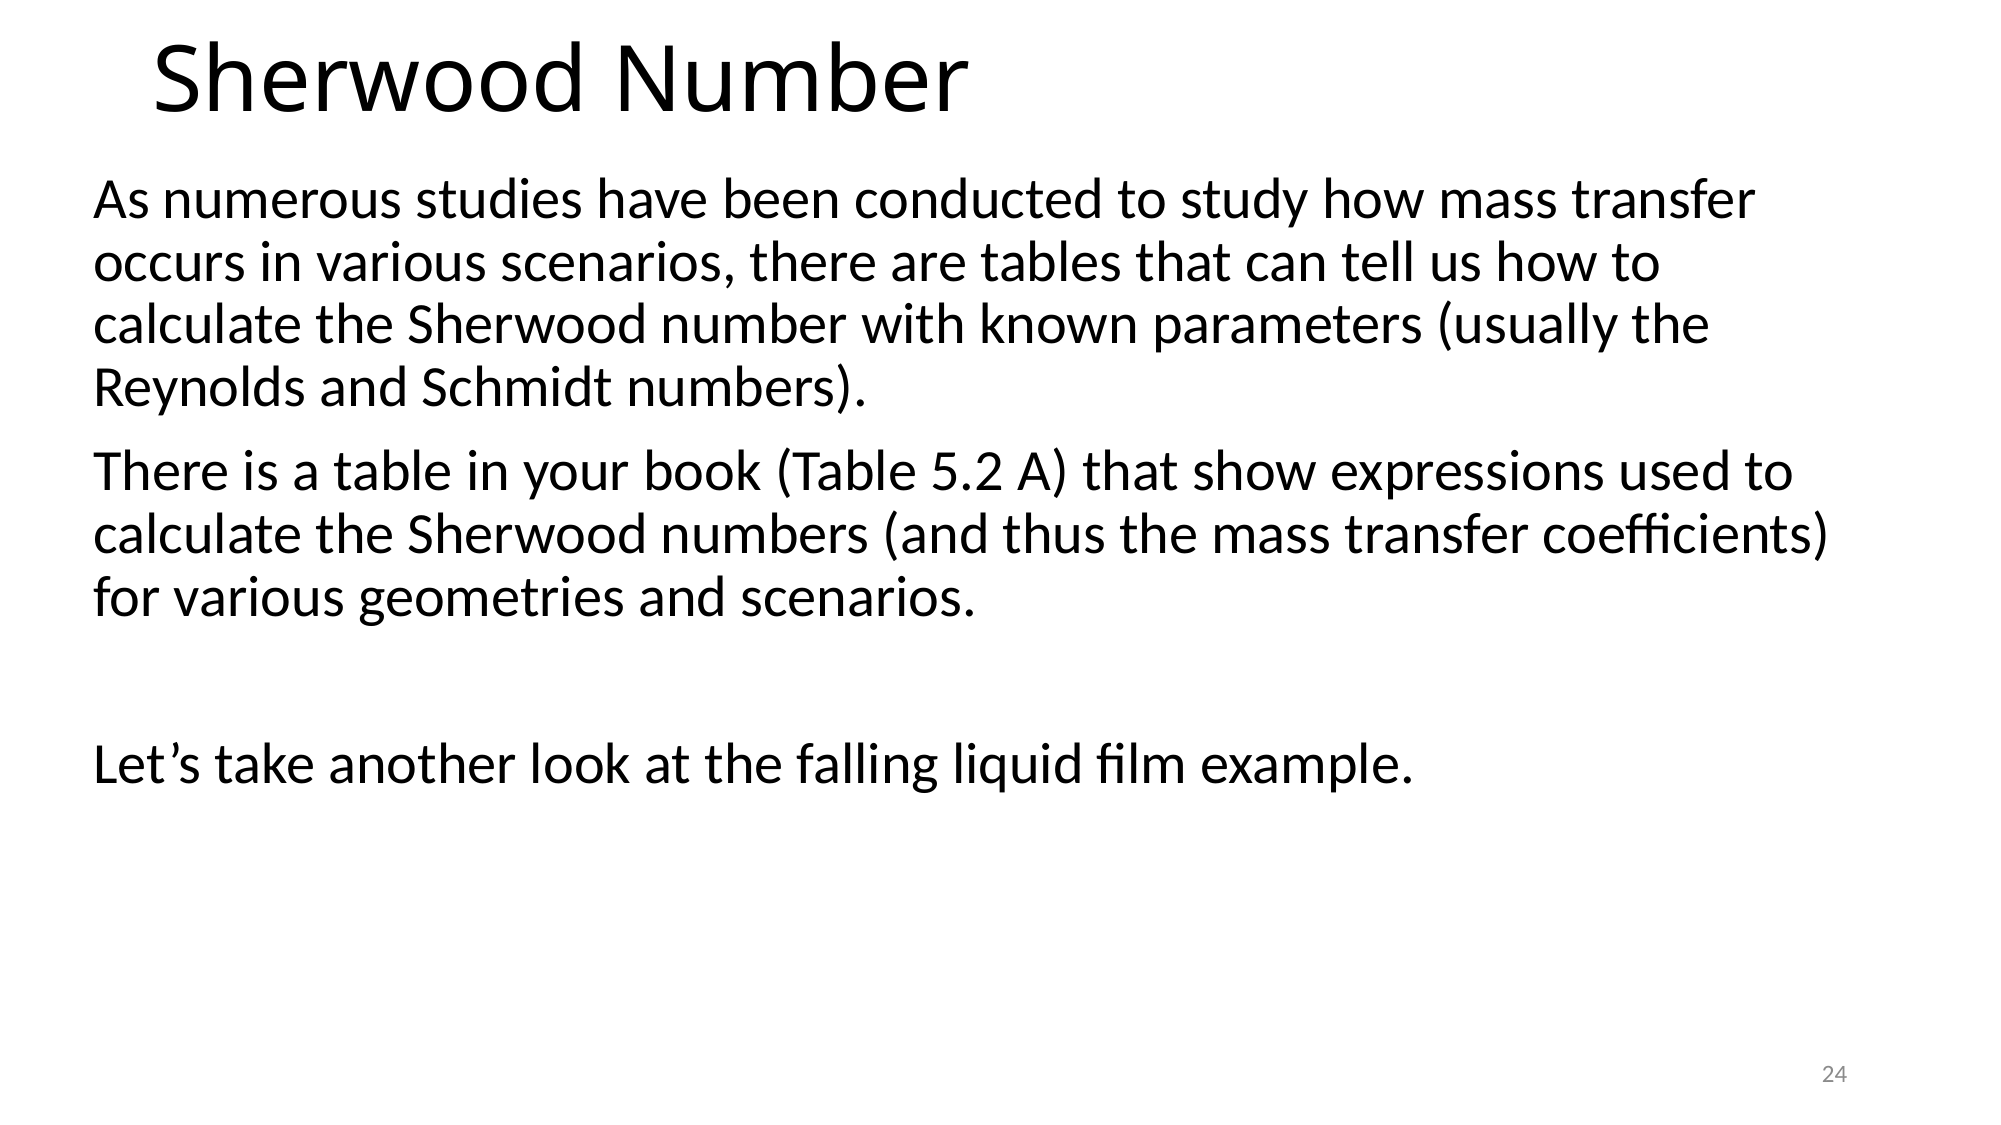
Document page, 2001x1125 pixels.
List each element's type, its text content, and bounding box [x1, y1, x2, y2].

slide_number 24 [1412, 1042, 1863, 1103]
list As numerous studies have been conducted to study how mass transfer occurs in various scenarios, there are tables that can tell us how to calculate the Sherwood number with known parameters (usually the Reynolds and Schmidt numbers). There is a table in your book (Table 5.2 A) that show expressions used to calculate the Sherwood numbers (and thus the mass transfer coefficients) for various geometries and scenarios. Let’s take another look at the falling liquid film example. [78, 160, 1863, 1068]
title Sherwood Number [137, 3, 1863, 160]
